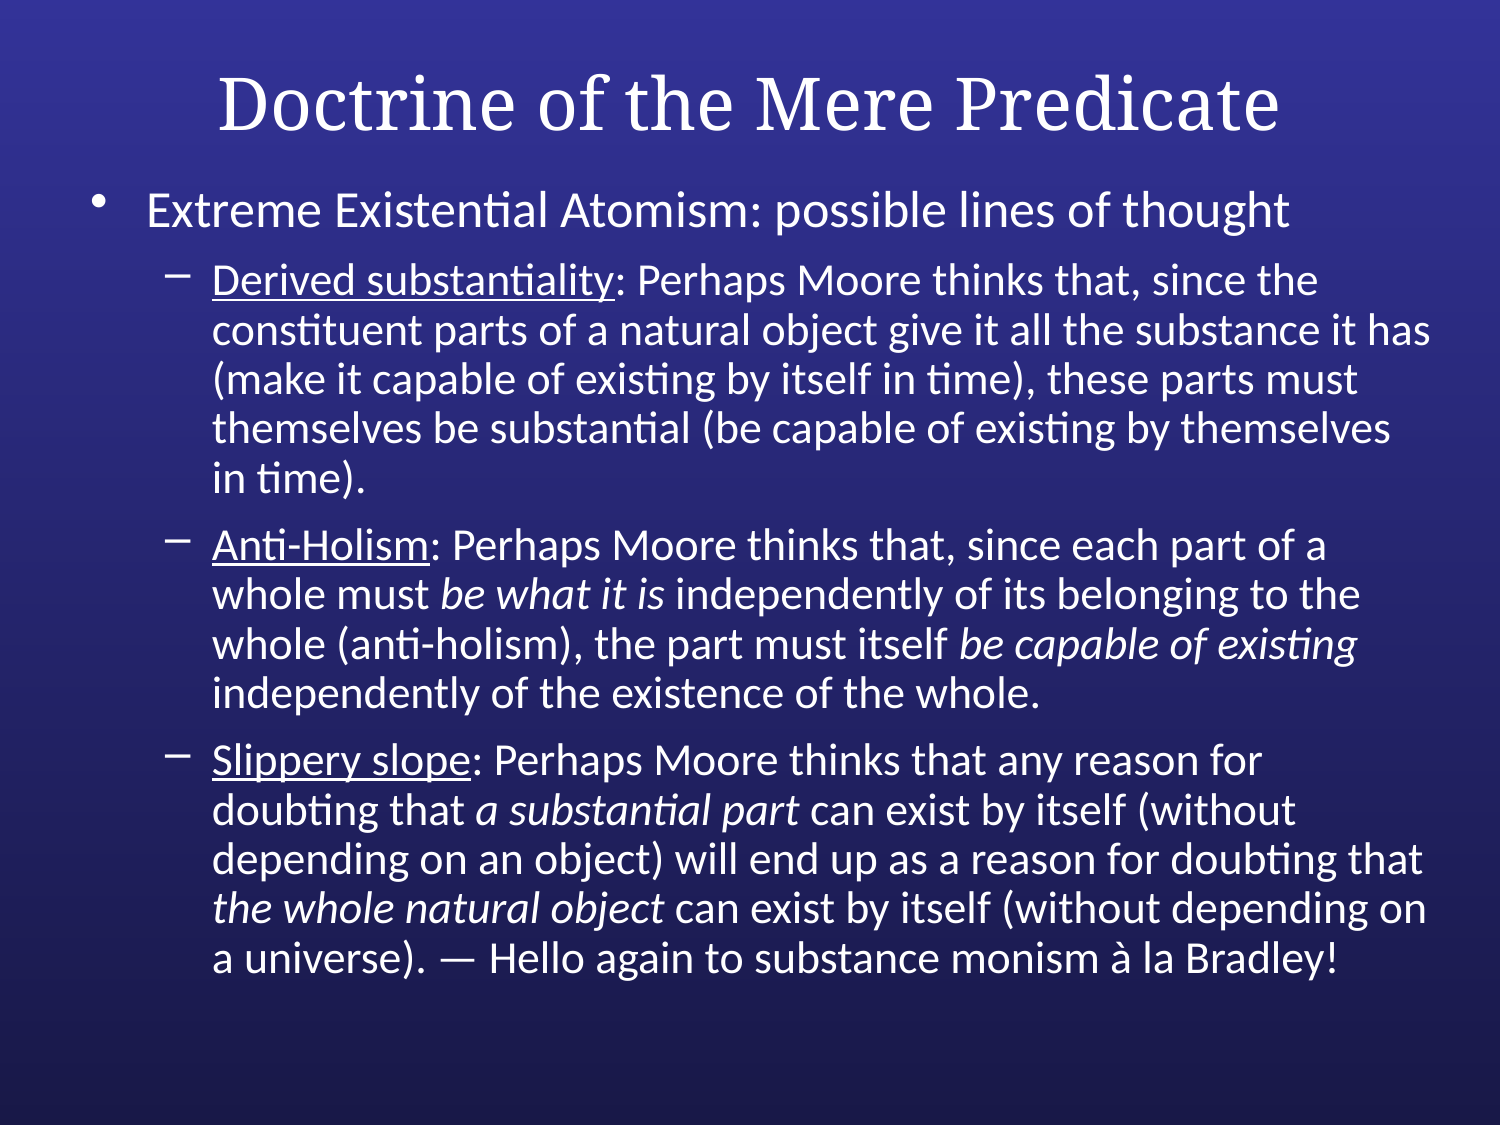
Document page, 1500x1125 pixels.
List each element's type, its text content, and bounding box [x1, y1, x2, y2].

title Doctrine of the Mere Predicate [75, 37, 1425, 174]
list Extreme Existential Atomism: possible lines of thought Derived substantiality: Perhaps Moore thinks that, since the constituent parts of a natural object give it all the substance it has (make it capable of existing by itself in time), these parts must themselves be substantial (be capable of existing by themselves in time). Anti-Holism: Perhaps Moore thinks that, since each part of a whole must be what it is independently of its belonging to the whole (anti-holism), the part must itself be capable of existing independently of the existence of the whole. Slippery slope: Perhaps Moore thinks that any reason for doubting that a substantial part can exist by itself (without depending on an object) will end up as a reason for doubting that the whole natural object can exist by itself (without depending on a universe). — Hello again to substance monism à la Bradley! [75, 174, 1450, 938]
